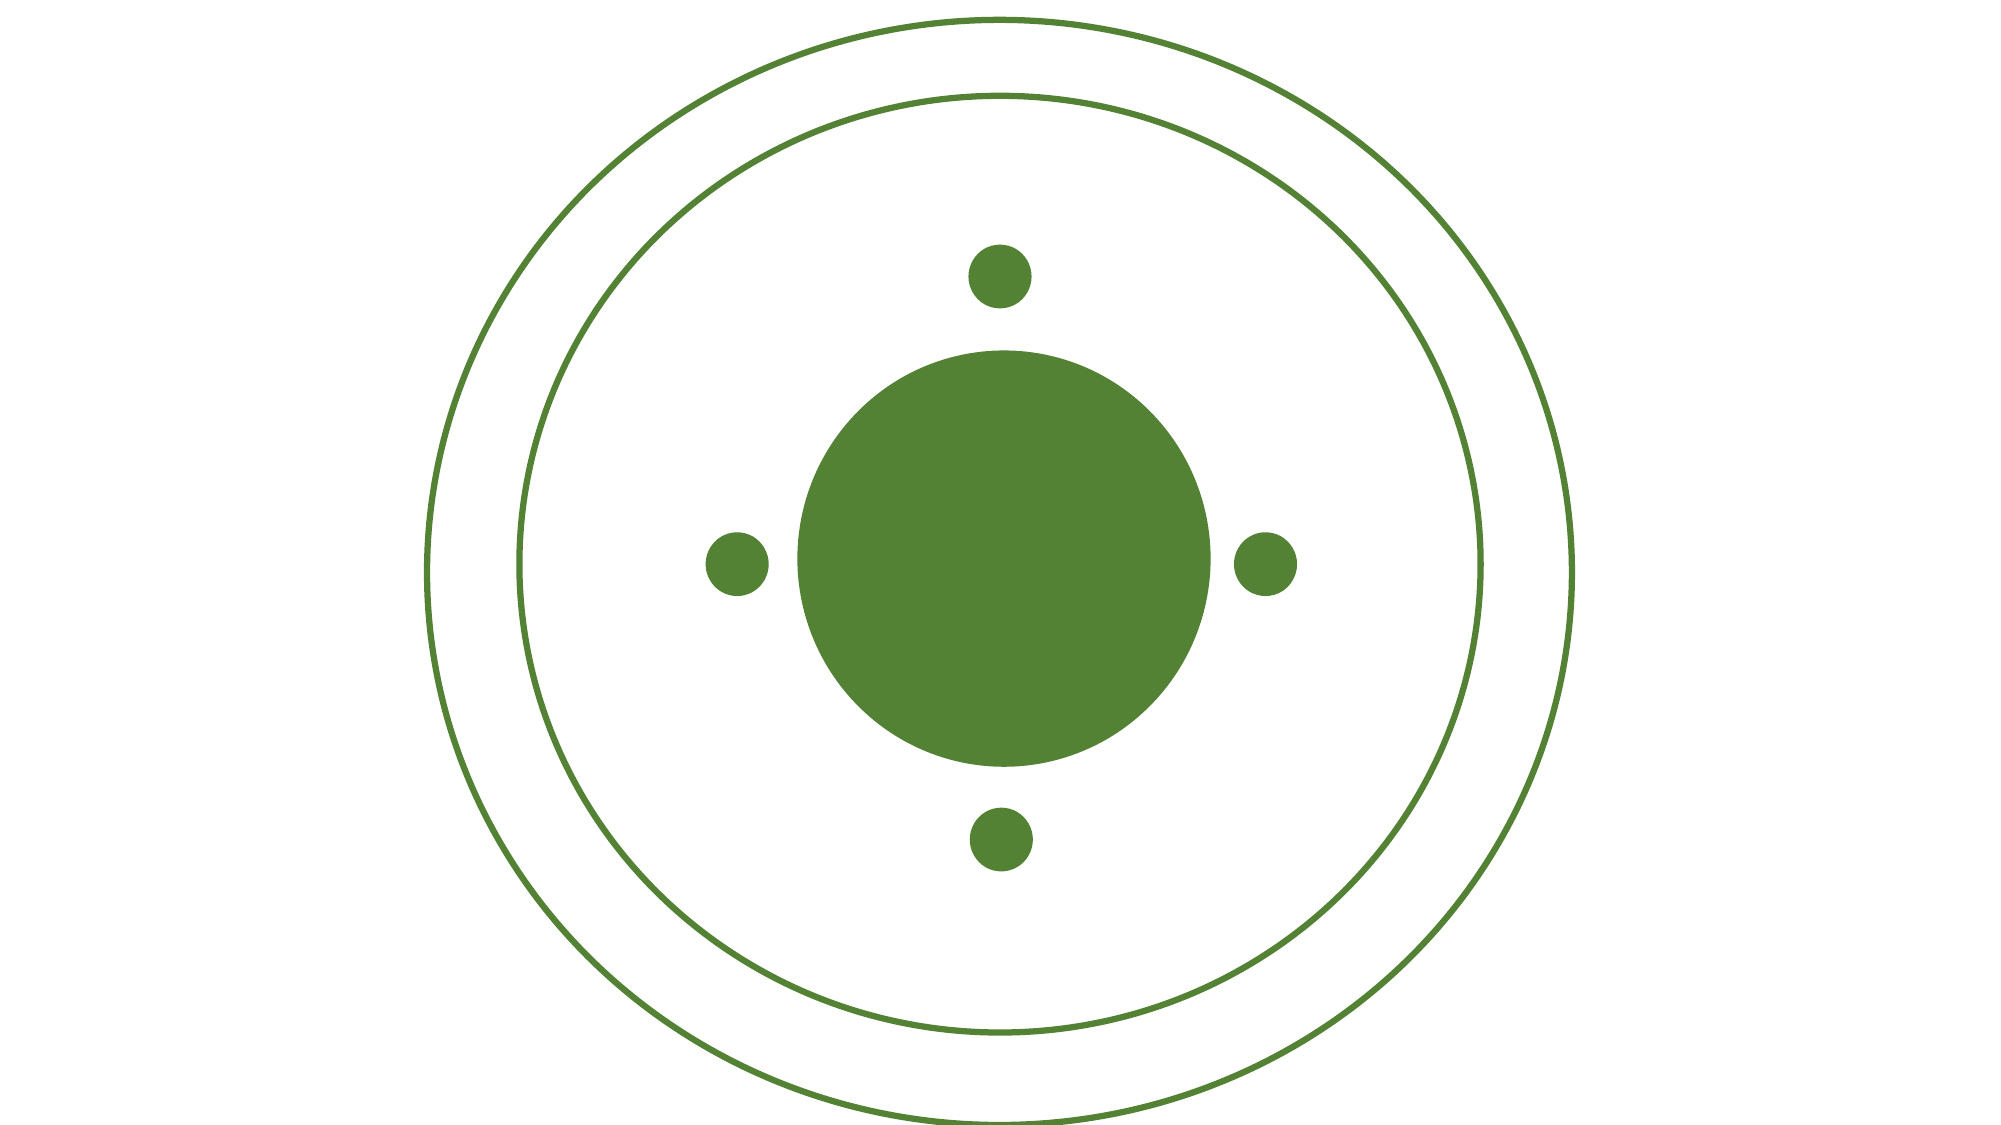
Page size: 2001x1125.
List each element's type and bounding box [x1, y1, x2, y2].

text_box [967, 243, 1033, 310]
text_box [425, 18, 1573, 1125]
text_box [1232, 531, 1299, 598]
text_box [518, 94, 1482, 1034]
text_box [704, 531, 770, 598]
text_box [968, 806, 1034, 873]
